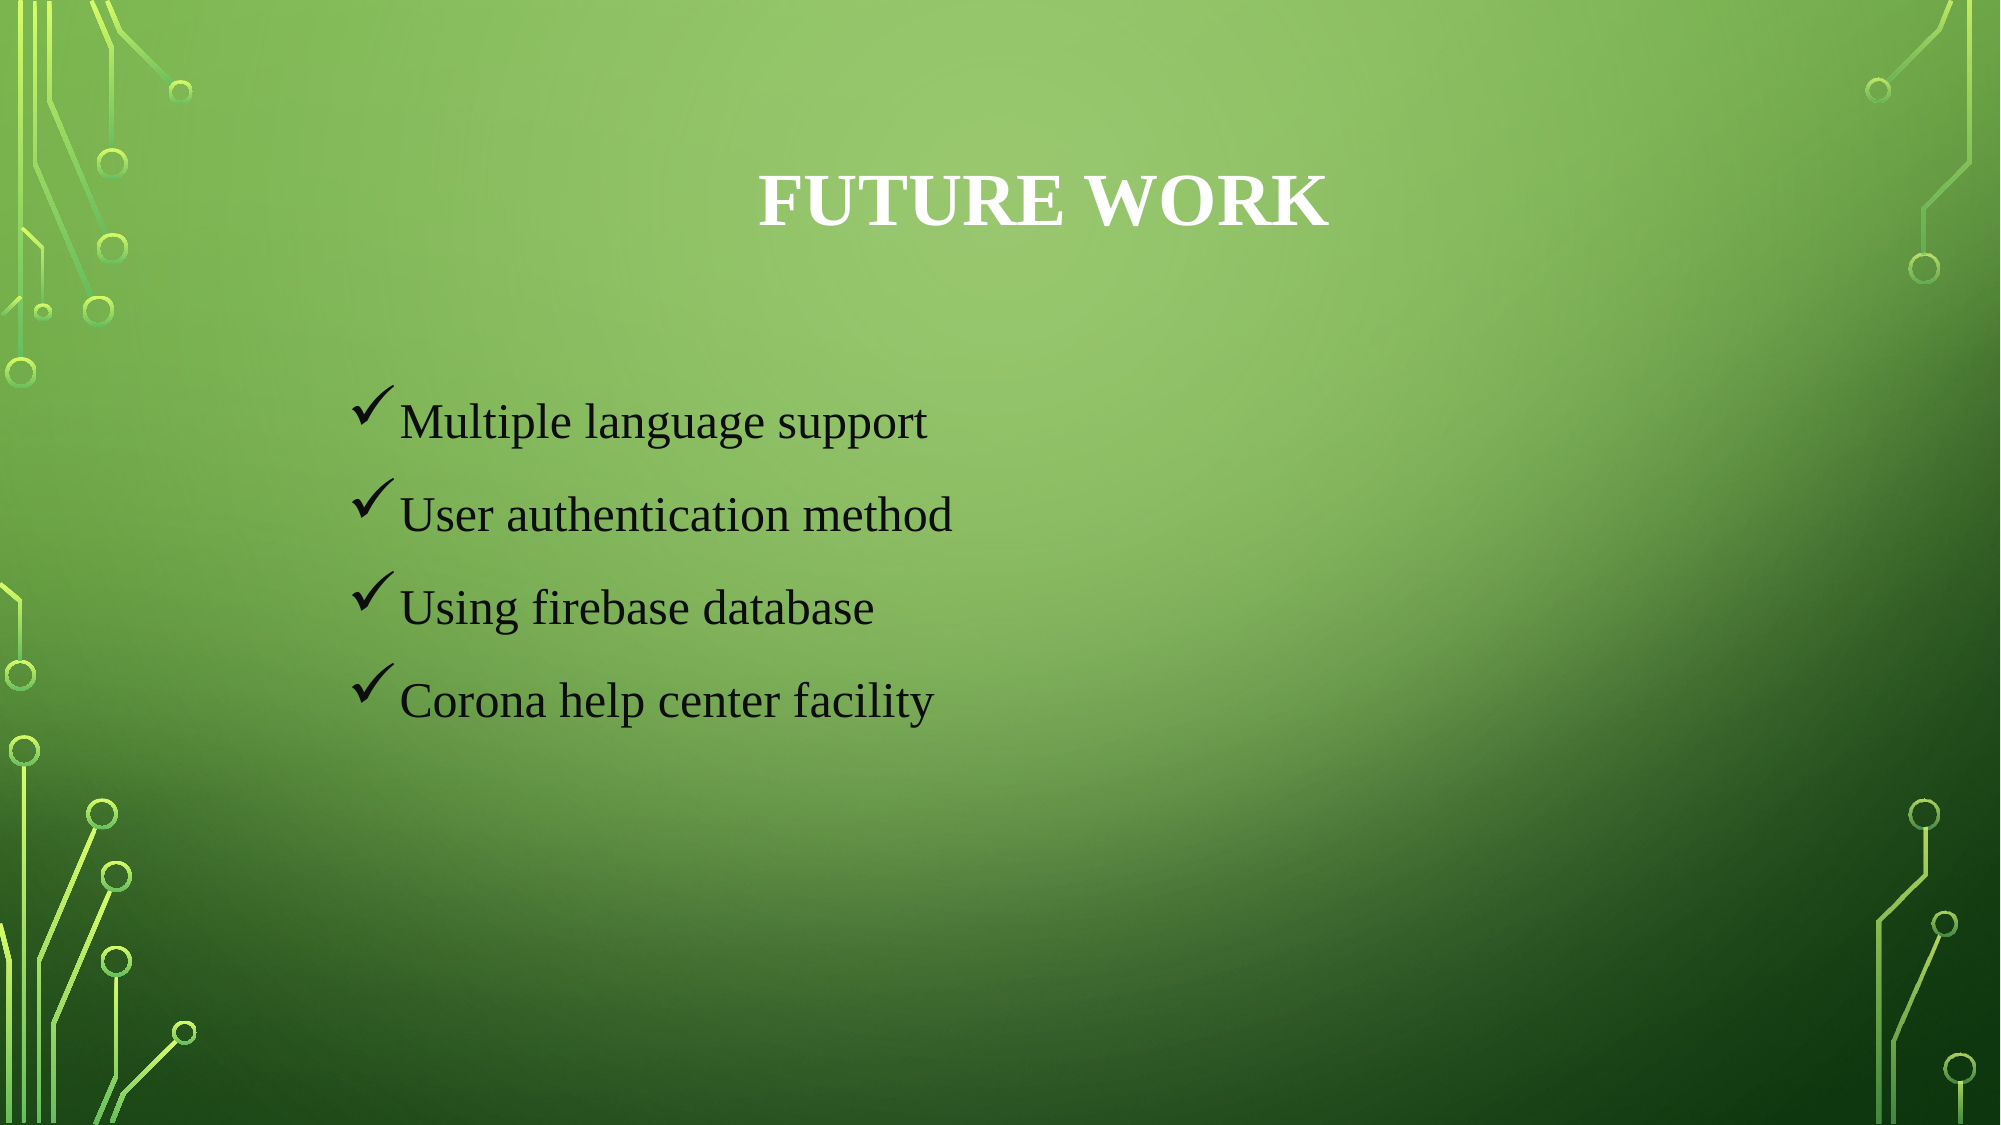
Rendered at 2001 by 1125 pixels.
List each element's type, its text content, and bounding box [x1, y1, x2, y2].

list Multiple language support User authentication method Using firebase database Corona help center facility [332, 369, 1958, 950]
title Future Work [130, 79, 1958, 323]
